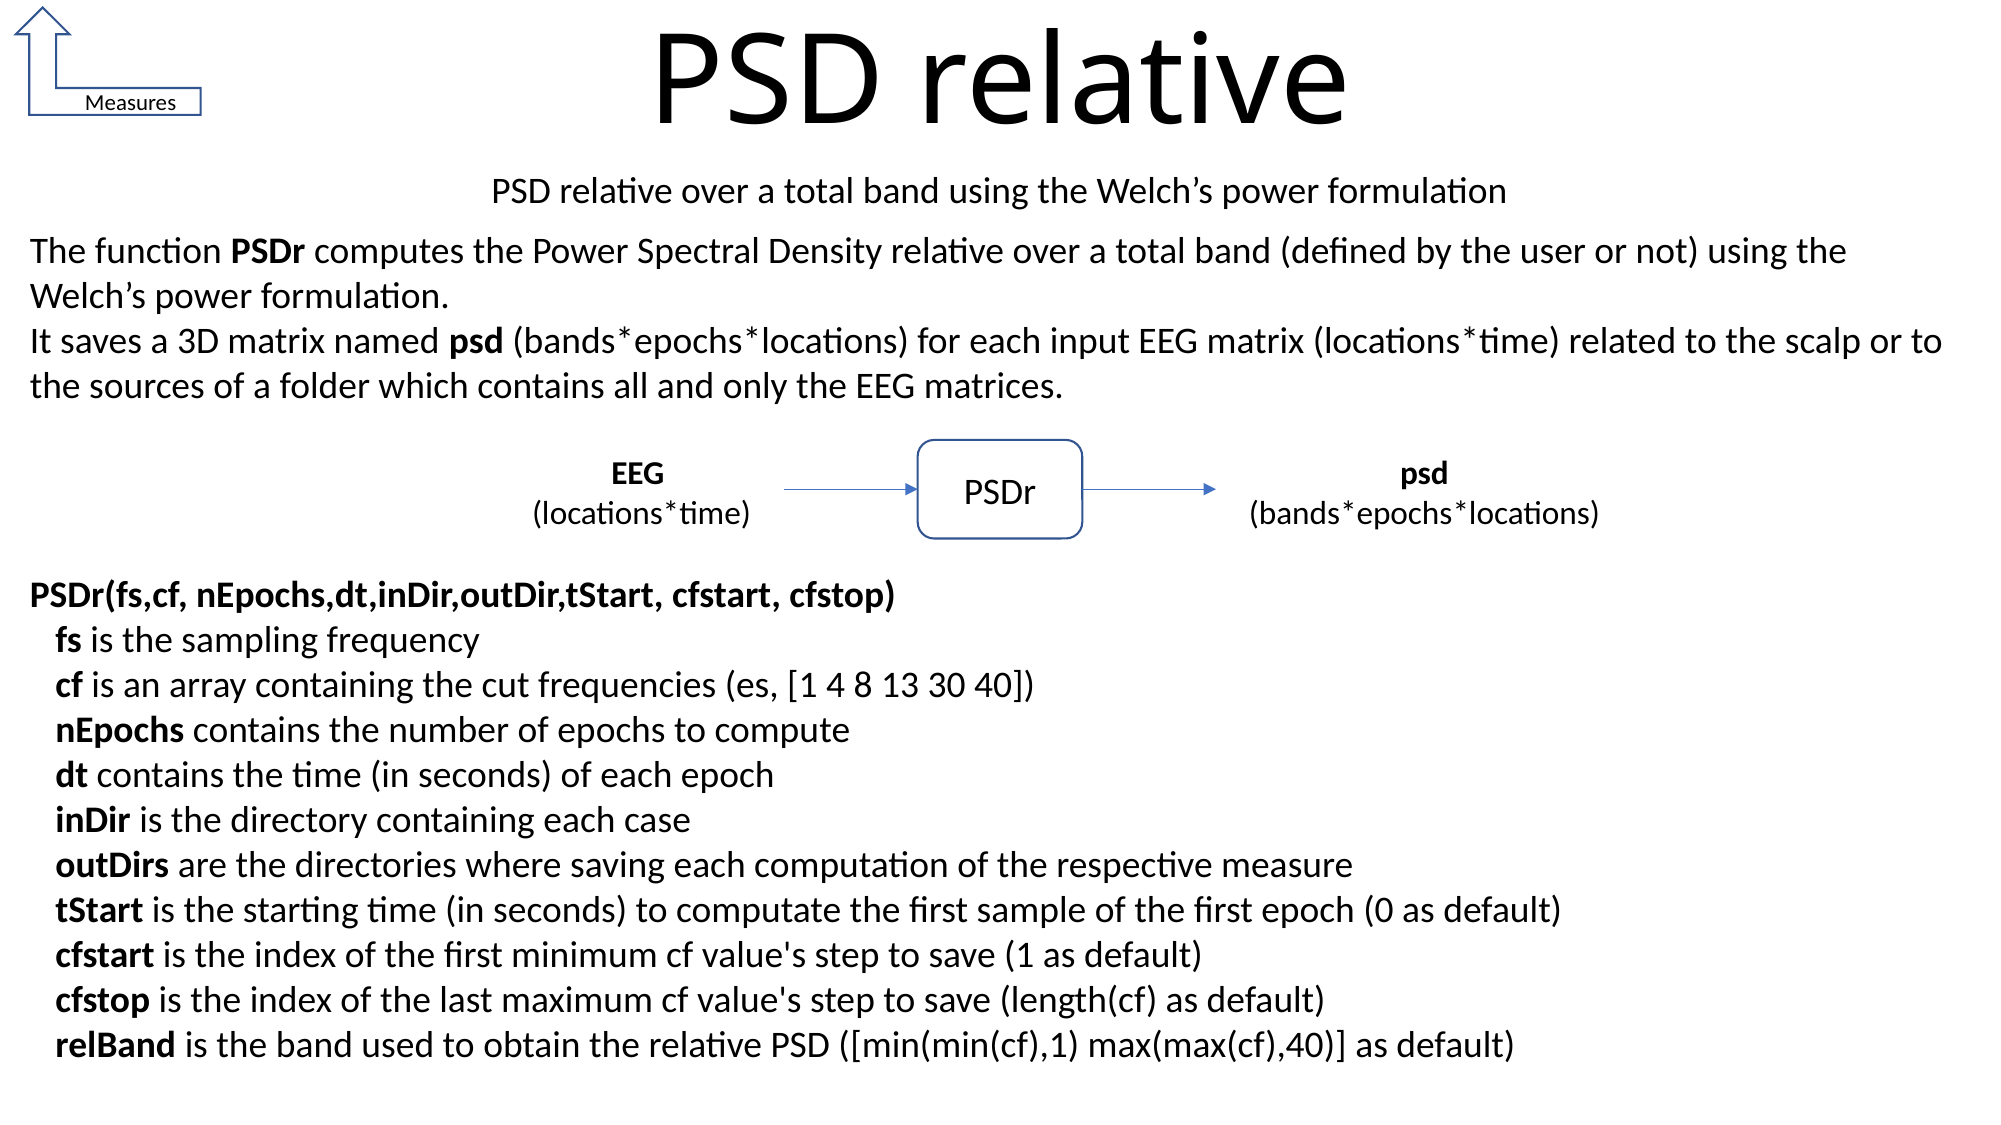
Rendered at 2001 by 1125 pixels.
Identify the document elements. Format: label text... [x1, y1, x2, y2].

text_box Measures [13, 5, 202, 116]
text_box psd (bands*epochs*locations) [1230, 444, 1619, 539]
text_box PSDr [916, 438, 1084, 540]
text_box PSD relative over a total band using the Welch’s power formulation [0, 158, 2000, 219]
title PSD relative [249, 0, 1750, 158]
text_box The function PSDr computes the Power Spectral Density relative over a total band (defined by the user or not) using the Welch’s power formulation. It saves a 3D matrix named psd (bands*epochs*locations) for each input EEG matrix (locations*time) related to the scalp or to the sources of a folder which contains all and only the EEG matrices. [15, 219, 1985, 414]
text_box PSDr(fs,cf, nEpochs,dt,inDir,outDir,tStart, cfstart, cfstop) fs is the sampling frequency cf is an array containing the cut frequencies (es, [1 4 8 13 30 40]) nEpochs contains the number of epochs to compute dt contains the time (in seconds) of each epoch inDir is the directory containing each case outDirs are the directories where saving each computation of the respective measure tStart is the starting time (in seconds) to computate the first sample of the first epoch (0 as default) cfstart is the index of the first minimum cf value's step to save (1 as default) cfstop is the index of the last maximum cf value's step to save (length(cf) as default) relBand is the band used to obtain the relative PSD ([min(min(cf),1) max(max(cf),40)] as default) [15, 562, 1985, 1118]
text_box EEG (locations*time) [514, 444, 770, 539]
